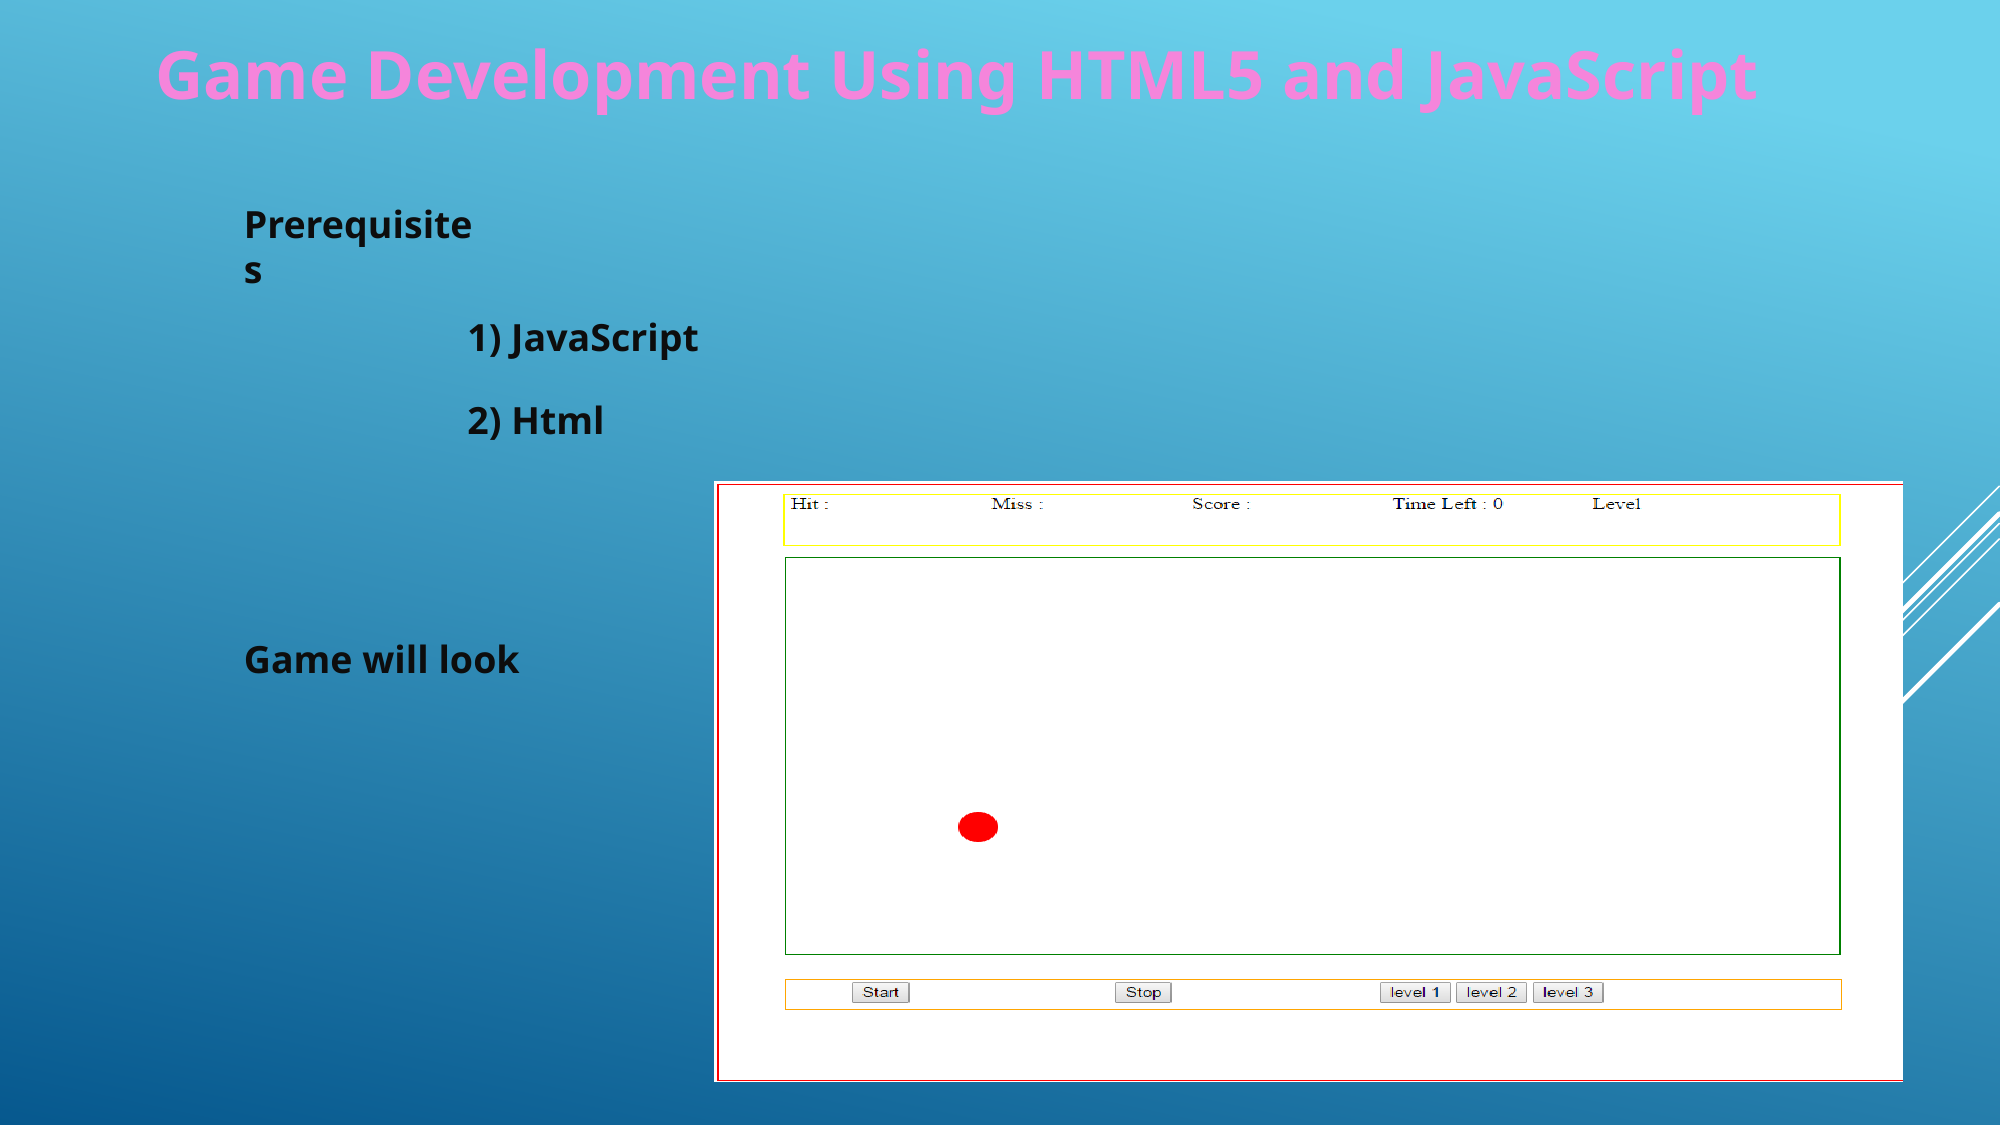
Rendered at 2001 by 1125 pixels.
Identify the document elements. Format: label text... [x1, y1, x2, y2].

text_box Game will look [228, 628, 583, 689]
picture [714, 481, 1903, 1082]
text_box 1) JavaScript [452, 306, 738, 367]
text_box Game Development Using HTML5 and JavaScript [140, 24, 1775, 120]
text_box 2) Html [452, 389, 630, 450]
text_box Prerequisites [228, 193, 490, 299]
